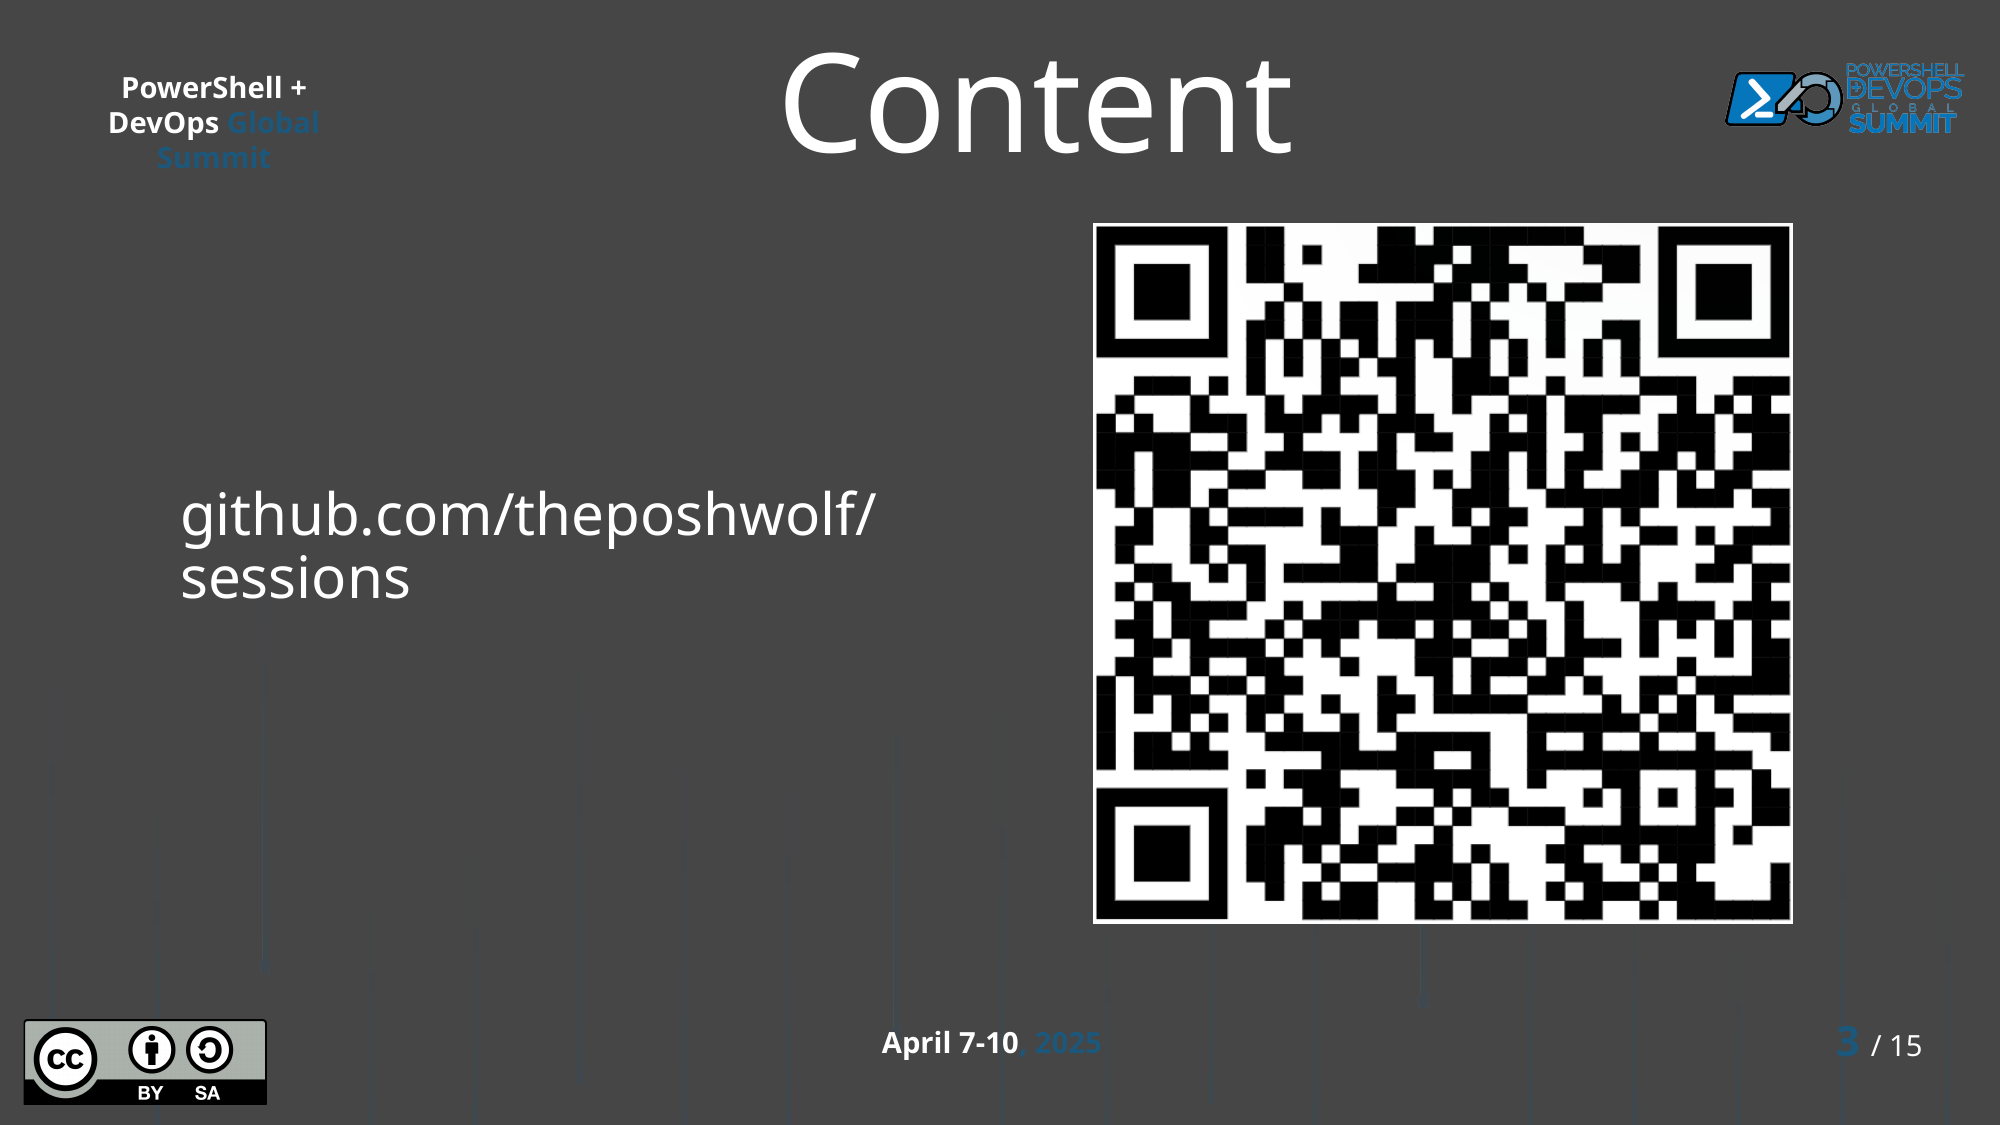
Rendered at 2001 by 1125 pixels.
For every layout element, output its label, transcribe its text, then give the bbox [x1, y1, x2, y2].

list github.com/theposhwolf/sessions [165, 219, 1025, 898]
picture [1093, 223, 1793, 924]
title Content [367, 25, 1704, 244]
picture [23, 1019, 267, 1105]
picture [1725, 61, 1965, 139]
